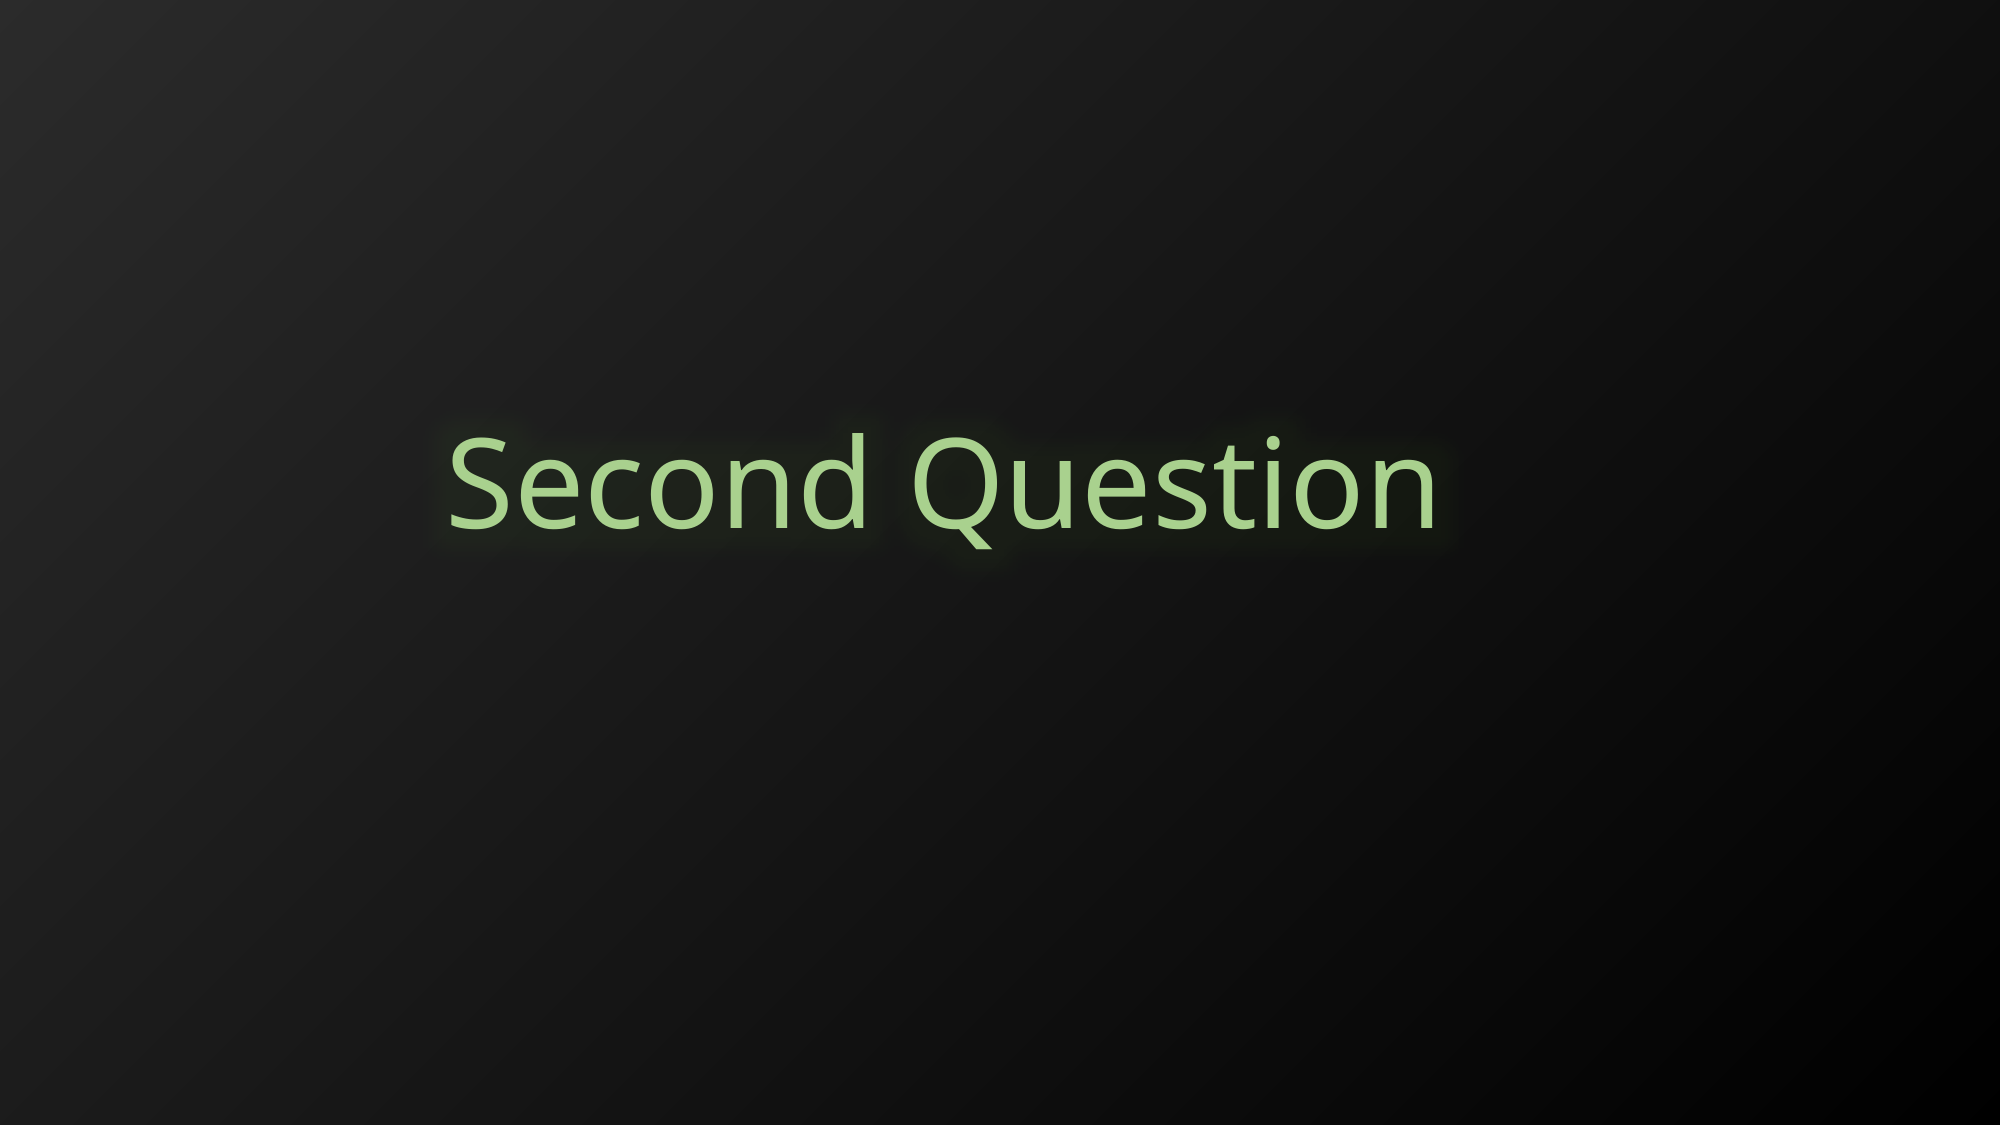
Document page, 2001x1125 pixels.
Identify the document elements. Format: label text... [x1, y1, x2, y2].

text_box Second Question [430, 395, 1570, 561]
